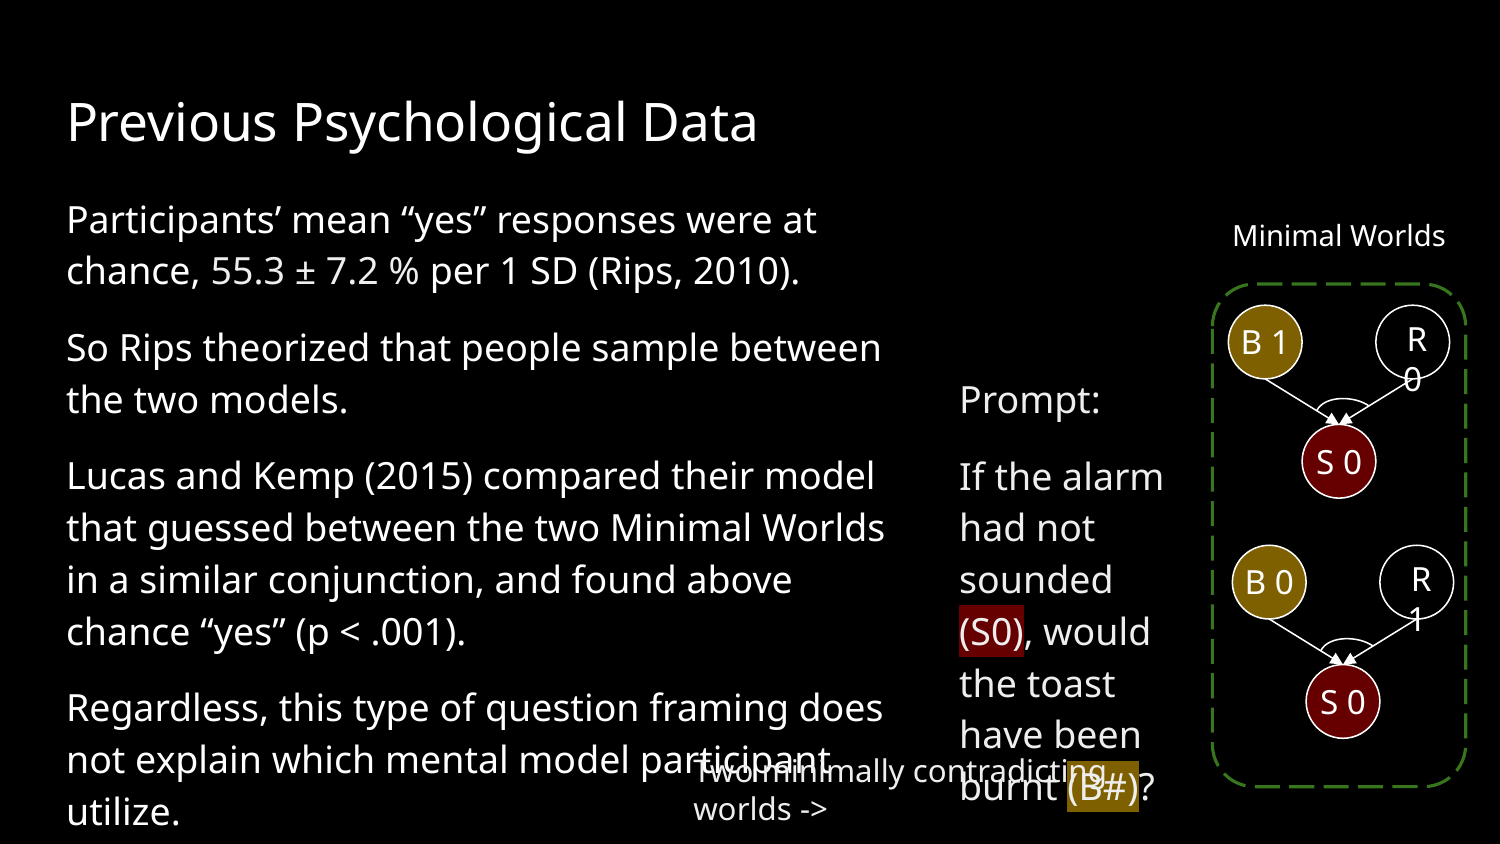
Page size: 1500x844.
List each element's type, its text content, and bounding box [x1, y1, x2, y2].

text_box Prompt: If the alarm had not sounded (S0), would the toast have been burnt (B#)? [944, 354, 1213, 823]
text_box Minimal Worlds [1176, 202, 1500, 268]
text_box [1342, 618, 1417, 665]
title Previous Psychological Data [51, 72, 1449, 167]
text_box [1269, 618, 1341, 665]
text_box Two minimally contradicting worlds -> [678, 736, 1183, 842]
text_box Participants’ mean “yes” responses were at chance, 55.3 ± 7.2 % per 1 SD (Rips, 2010). So Rips theorized that people sample between the two models. Lucas and Kemp (2015) compared their model that guessed between the two Minimal Worlds in a similar conjunction, and found above chance “yes” (p < .001). Regardless, this type of question framing does not explain which mental model participant utilize. [51, 173, 934, 844]
text_box [1212, 283, 1466, 787]
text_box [1264, 378, 1337, 425]
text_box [1338, 378, 1413, 425]
